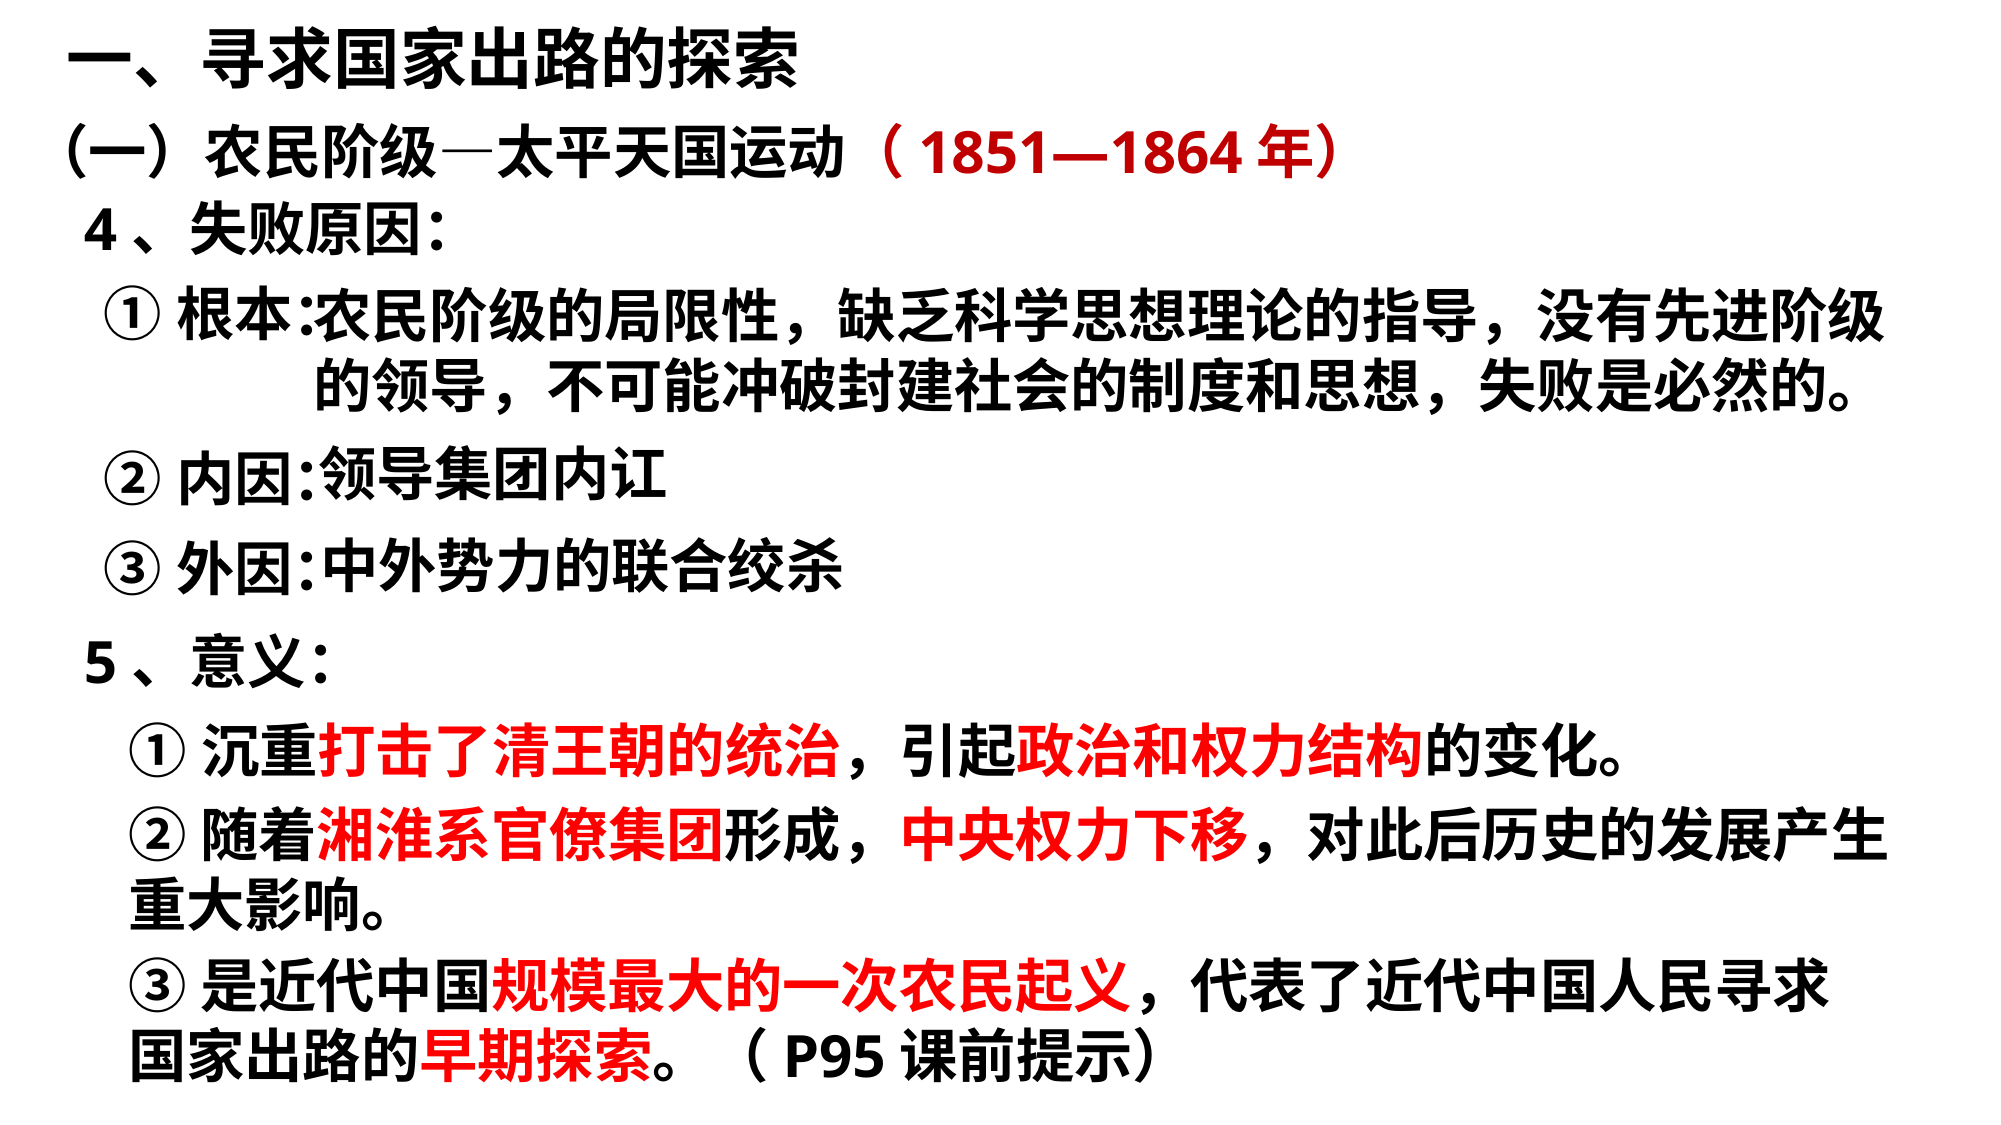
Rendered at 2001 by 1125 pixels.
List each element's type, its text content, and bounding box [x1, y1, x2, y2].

text_box 领导集团内讧 [303, 430, 699, 515]
text_box ③外因： [89, 524, 336, 610]
text_box 5、意义： [69, 617, 374, 701]
text_box ②内因： [89, 434, 336, 519]
text_box ①根本： [89, 269, 336, 355]
text_box ②随着湘淮系官僚集团形成，中央权力下移，对此后历史的发展产生重大影响。 [113, 790, 1933, 946]
text_box 4、失败原因： [69, 184, 522, 268]
text_box ③是近代中国规模最大的一次农民起义，代表了近代中国人民寻求国家出路的早期探索。（P95课前提示） [113, 946, 1900, 1097]
text_box 一、寻求国家出路的探索 [51, 9, 876, 105]
text_box ①沉重打击了清王朝的统治，引起政治和权力结构的变化。 [113, 706, 1799, 790]
text_box 中外势力的联合绞杀 [305, 522, 960, 607]
text_box 农民阶级的局限性，缺乏科学思想理论的指导，没有先进阶级的领导，不可能冲破封建社会的制度和思想，失败是必然的。 [298, 271, 1933, 427]
text_box （一）农民阶级—太平天国运动（1851—1864年） [15, 107, 1488, 192]
